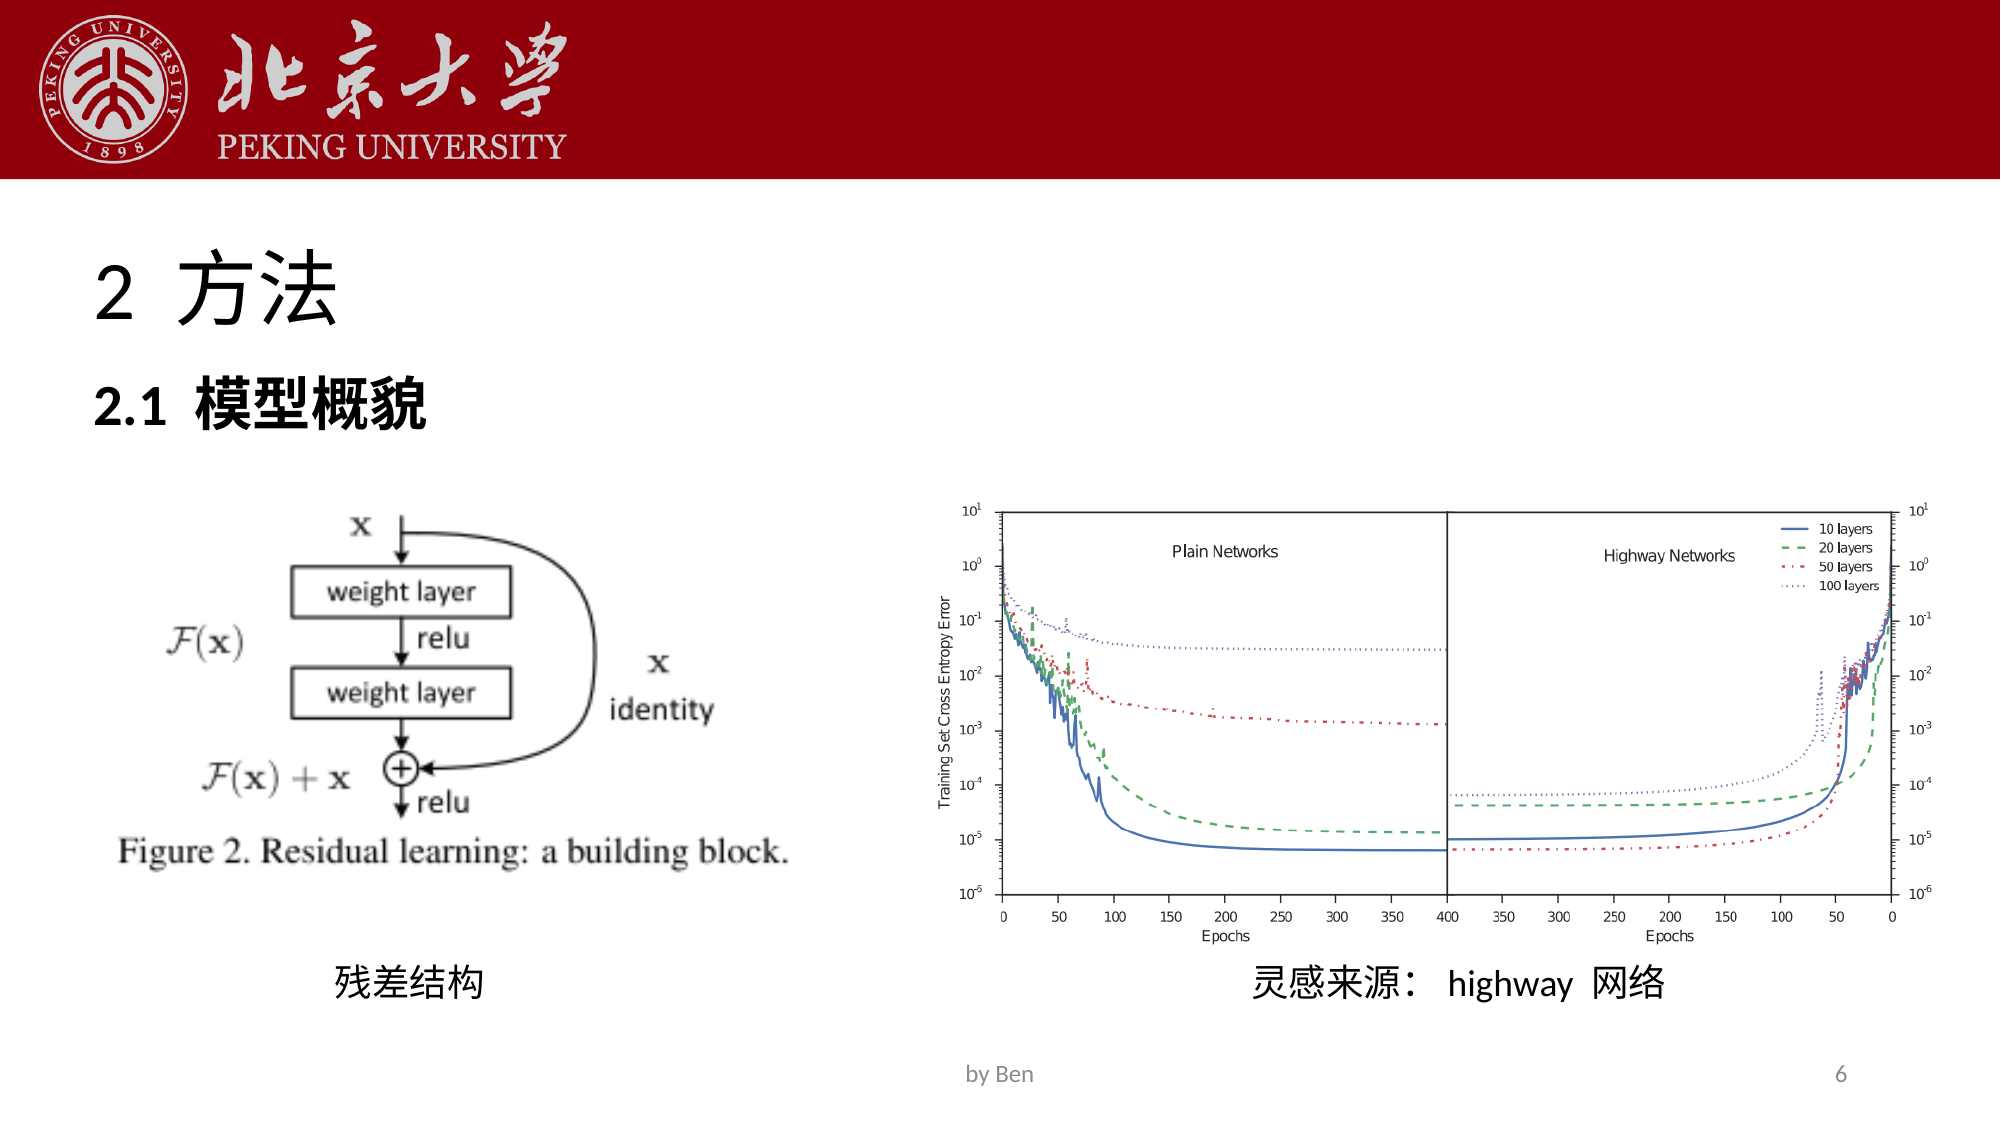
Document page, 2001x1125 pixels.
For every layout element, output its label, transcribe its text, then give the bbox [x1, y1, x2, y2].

text_box 2 方法 [78, 228, 529, 344]
picture [67, 487, 829, 911]
picture [930, 490, 1948, 952]
text_box 灵感来源：highway 网络 [1236, 952, 1710, 1012]
text_box 2.1 模型概貌 [78, 359, 818, 445]
footer by Ben [662, 1042, 1338, 1103]
text_box 残差结构 [268, 951, 628, 1012]
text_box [0, 0, 2000, 180]
slide_number 6 [1412, 1042, 1863, 1103]
